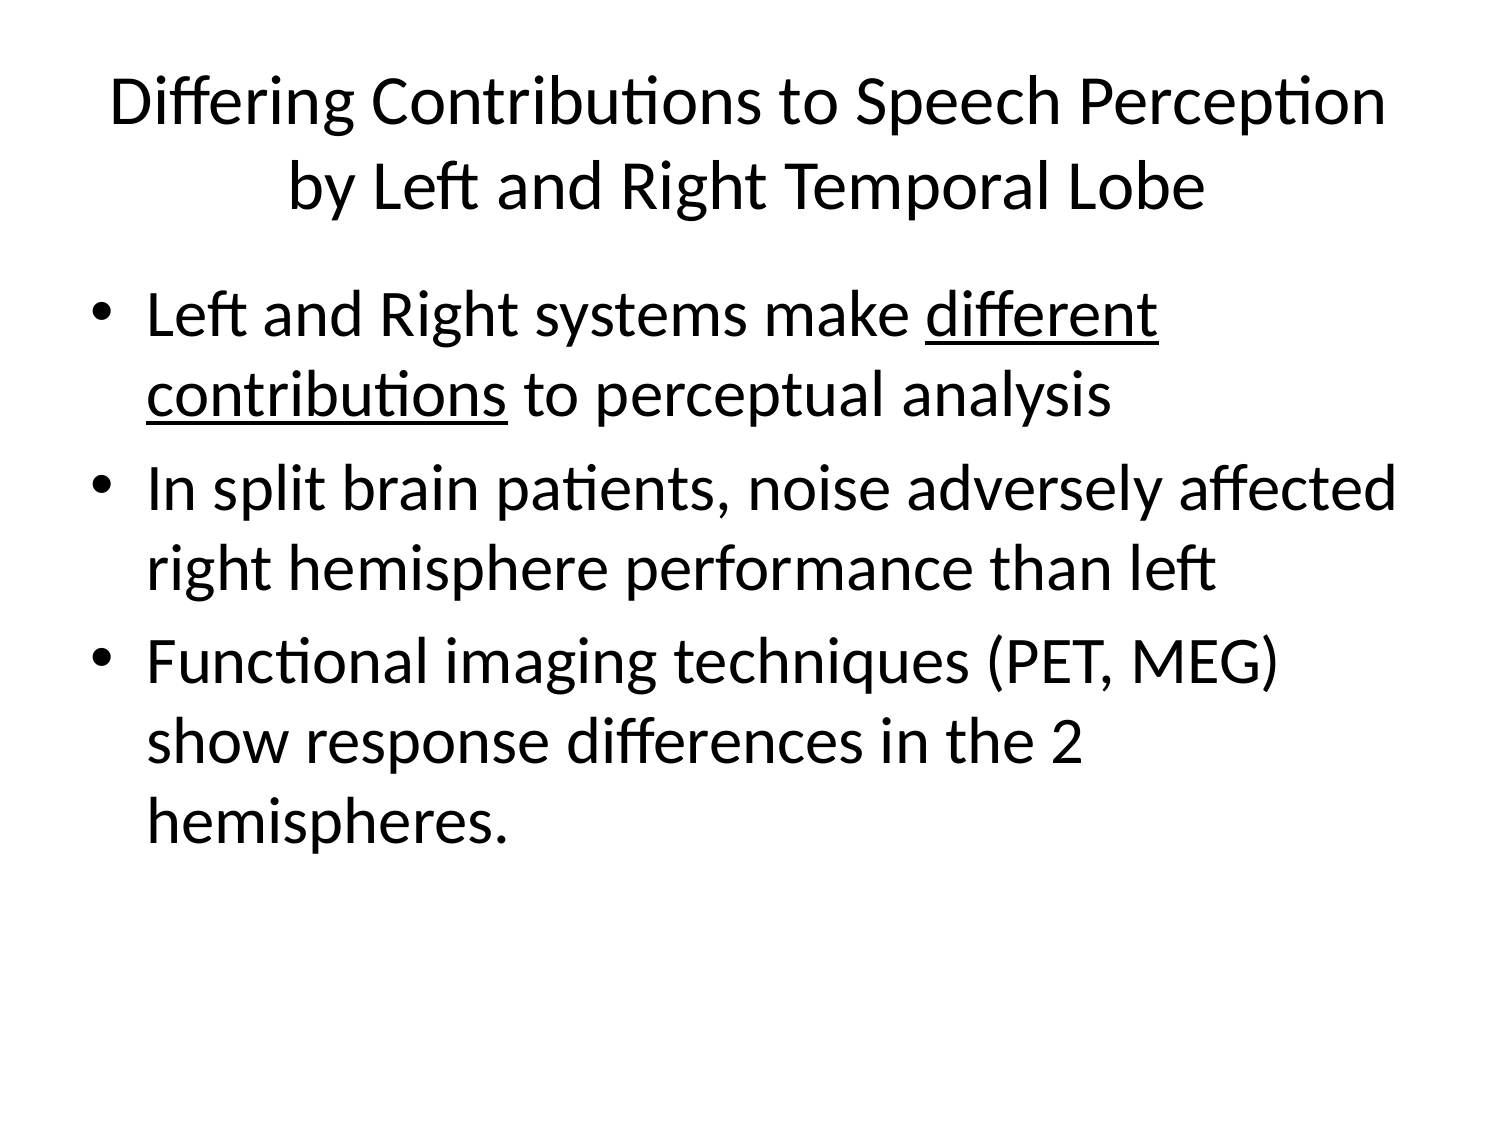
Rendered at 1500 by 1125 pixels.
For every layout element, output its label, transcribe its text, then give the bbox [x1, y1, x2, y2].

list Left and Right systems make different contributions to perceptual analysis In split brain patients, noise adversely affected right hemisphere performance than left Functional imaging techniques (PET, MEG) show response differences in the 2 hemispheres. [75, 262, 1425, 1005]
title Differing Contributions to Speech Perception by Left and Right Temporal Lobe [75, 45, 1425, 233]
